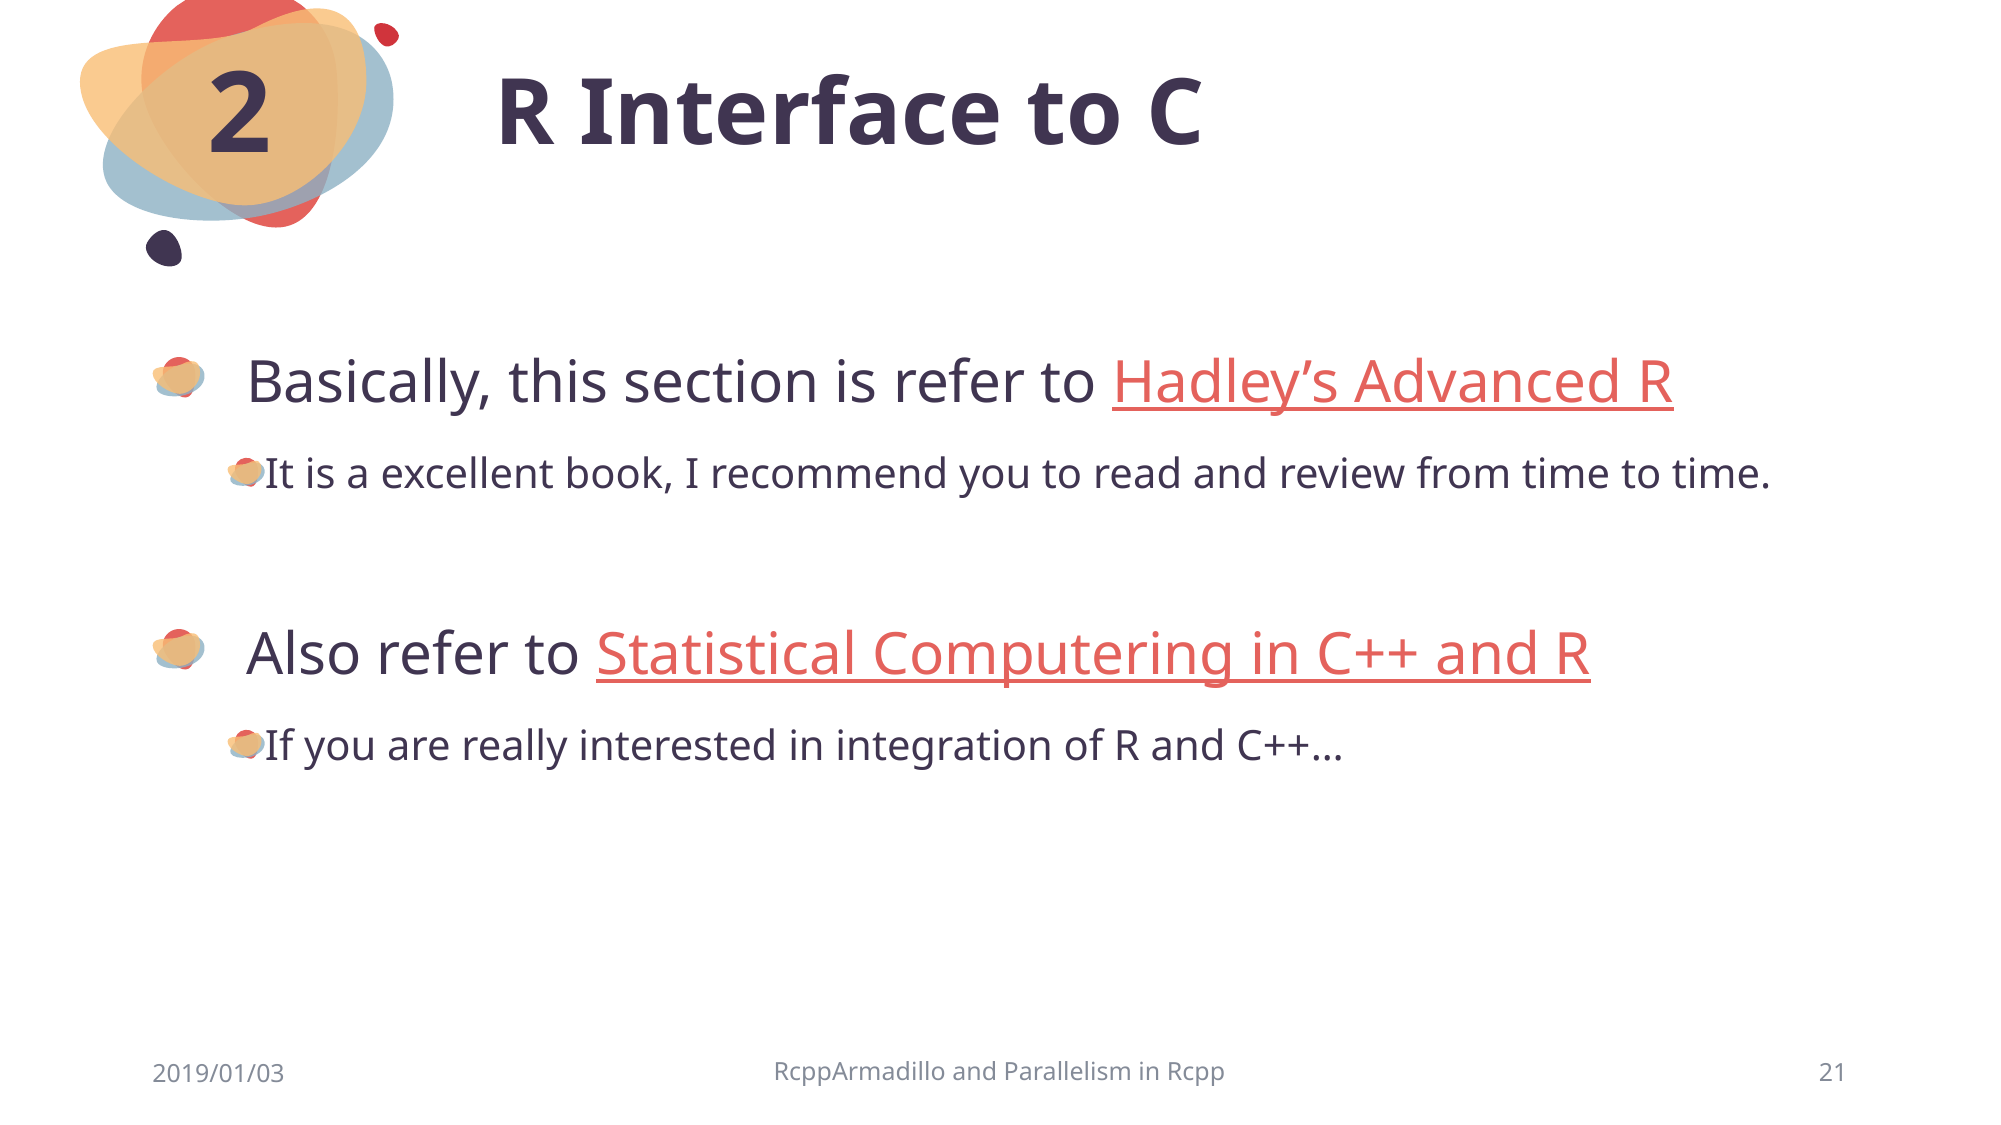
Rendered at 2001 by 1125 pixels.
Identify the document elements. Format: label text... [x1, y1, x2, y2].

title R Interface to C [479, 22, 1863, 209]
list Basically, this section is refer to Hadley’s Advanced R It is a excellent book, I recommend you to read and review from time to time. Also refer to Statistical Computering in C++ and R If you are really interested in integration of R and C++… [137, 338, 1863, 1014]
slide_number 21 [1412, 1043, 1863, 1104]
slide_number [137, 1042, 588, 1103]
footer RcppArmadillo and Parallelism in Rcpp [662, 1042, 1338, 1103]
list 2 [144, 23, 335, 209]
